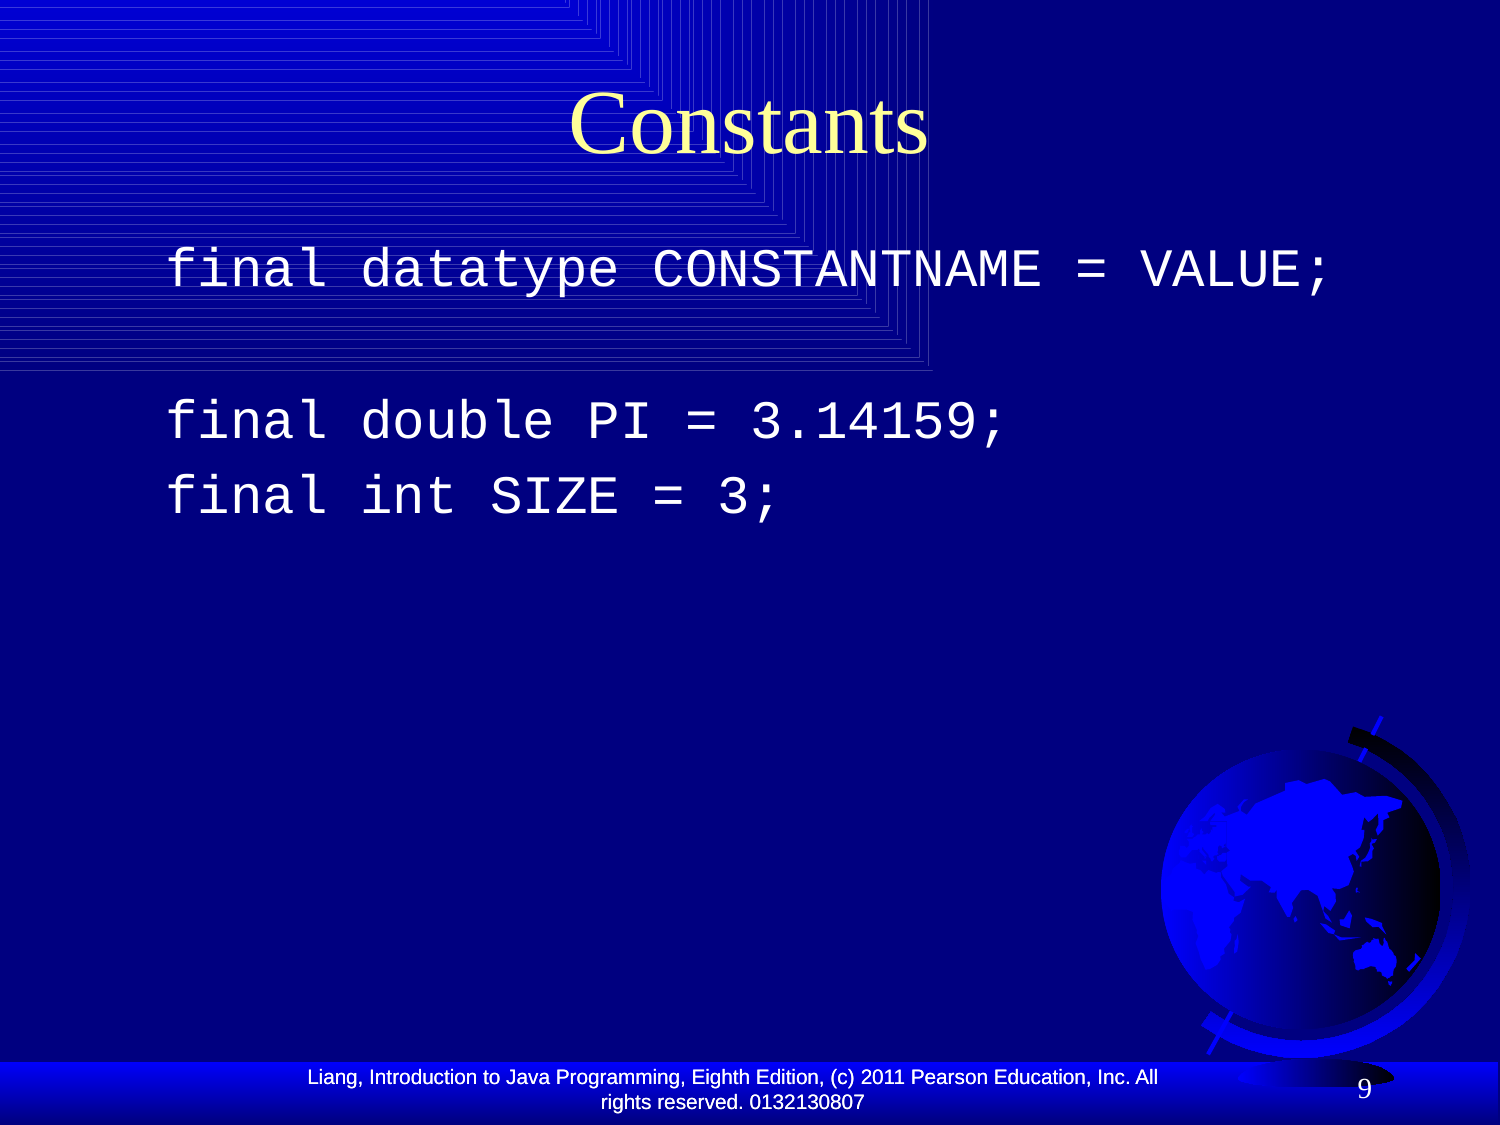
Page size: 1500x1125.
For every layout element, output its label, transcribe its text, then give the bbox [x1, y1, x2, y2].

title Constants [112, 0, 1388, 235]
list final datatype CONSTANTNAME = VALUE; final double PI = 3.14159; final int SIZE = 3; [149, 224, 1426, 901]
slide_number 9 [1074, 1049, 1388, 1125]
